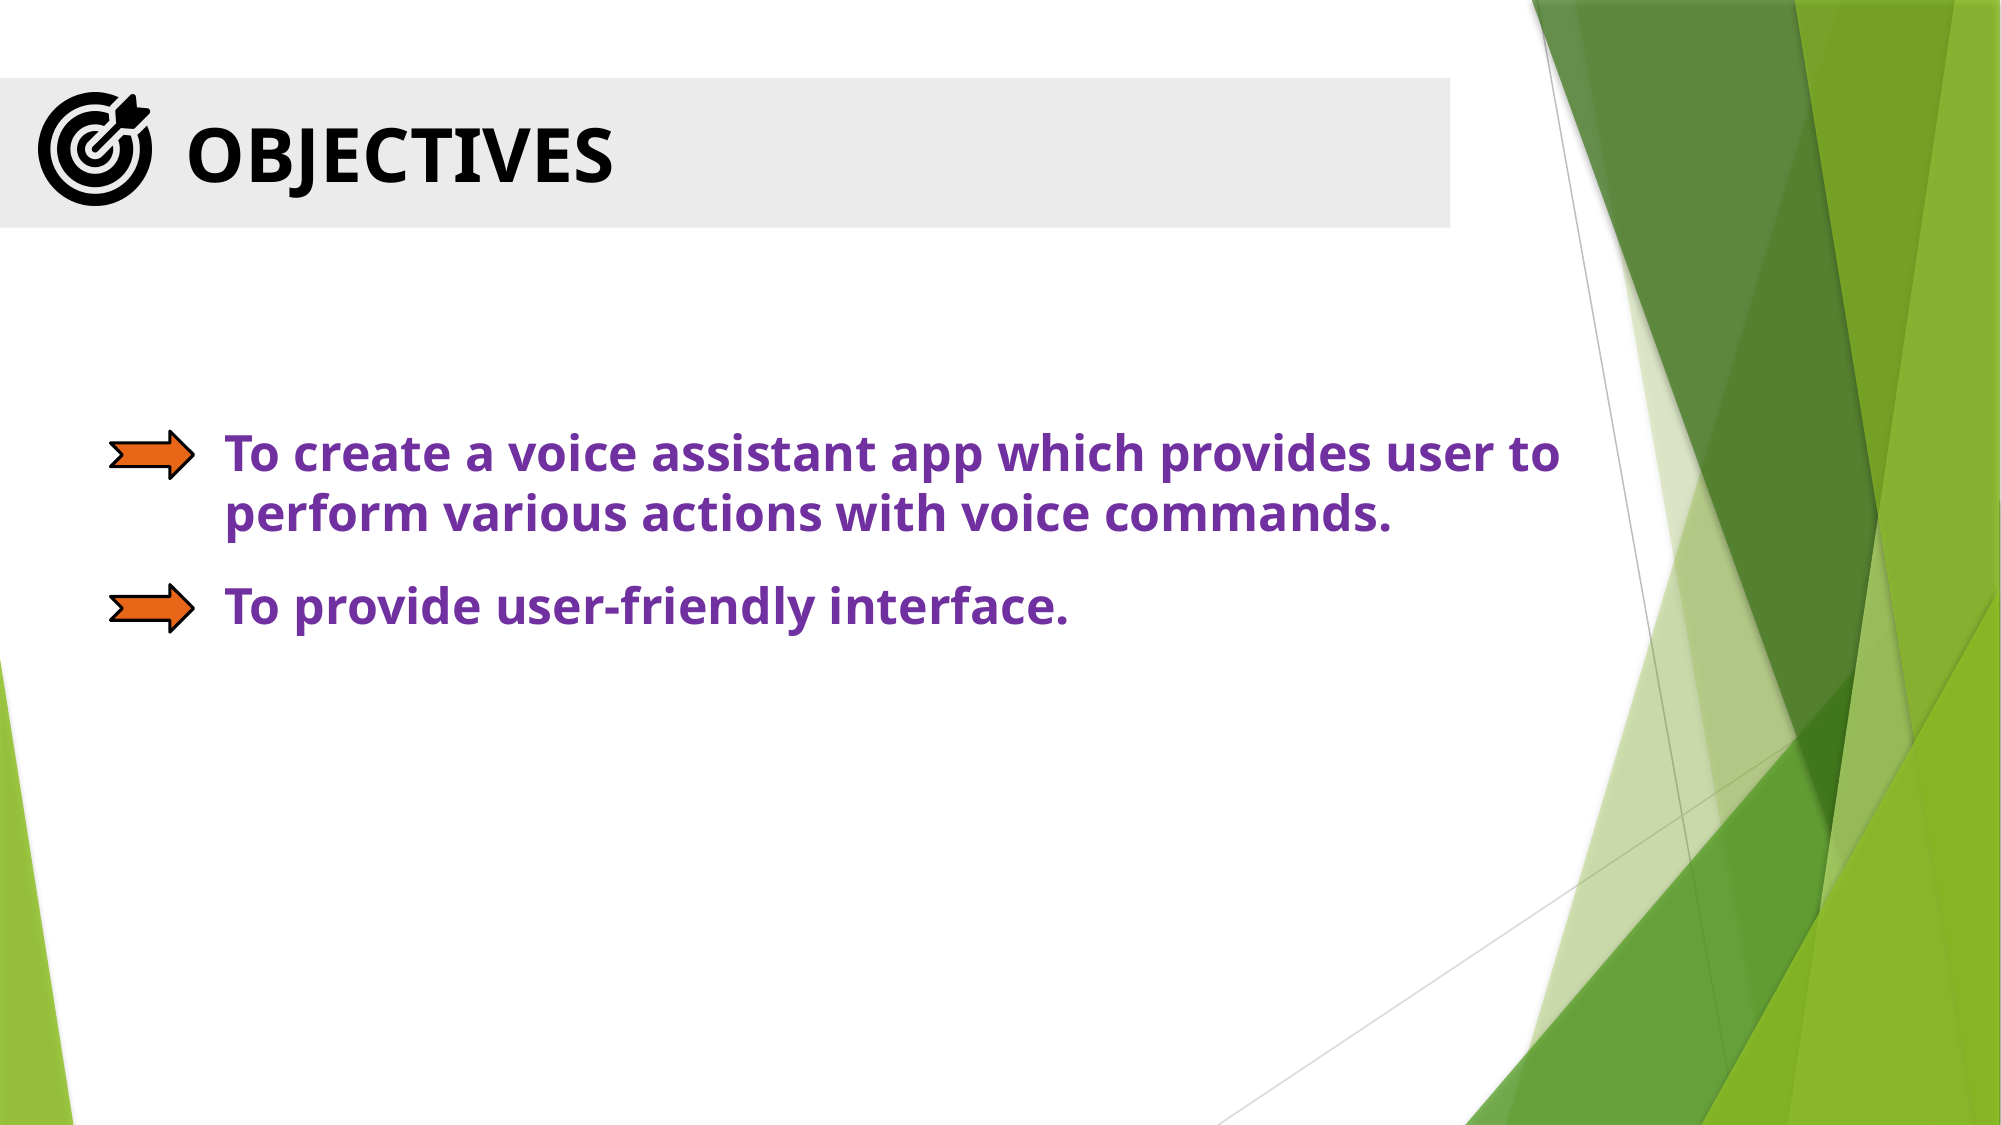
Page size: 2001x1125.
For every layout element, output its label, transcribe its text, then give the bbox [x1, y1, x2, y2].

text_box To provide user-friendly interface. [209, 567, 1270, 642]
text_box [0, 76, 1452, 229]
picture [37, 91, 153, 207]
text_box To create a voice assistant app which provides user to perform various actions with voice commands. [209, 354, 1769, 629]
text_box [109, 429, 195, 480]
text_box [109, 583, 195, 634]
text_box OBJECTIVES [170, 99, 785, 205]
